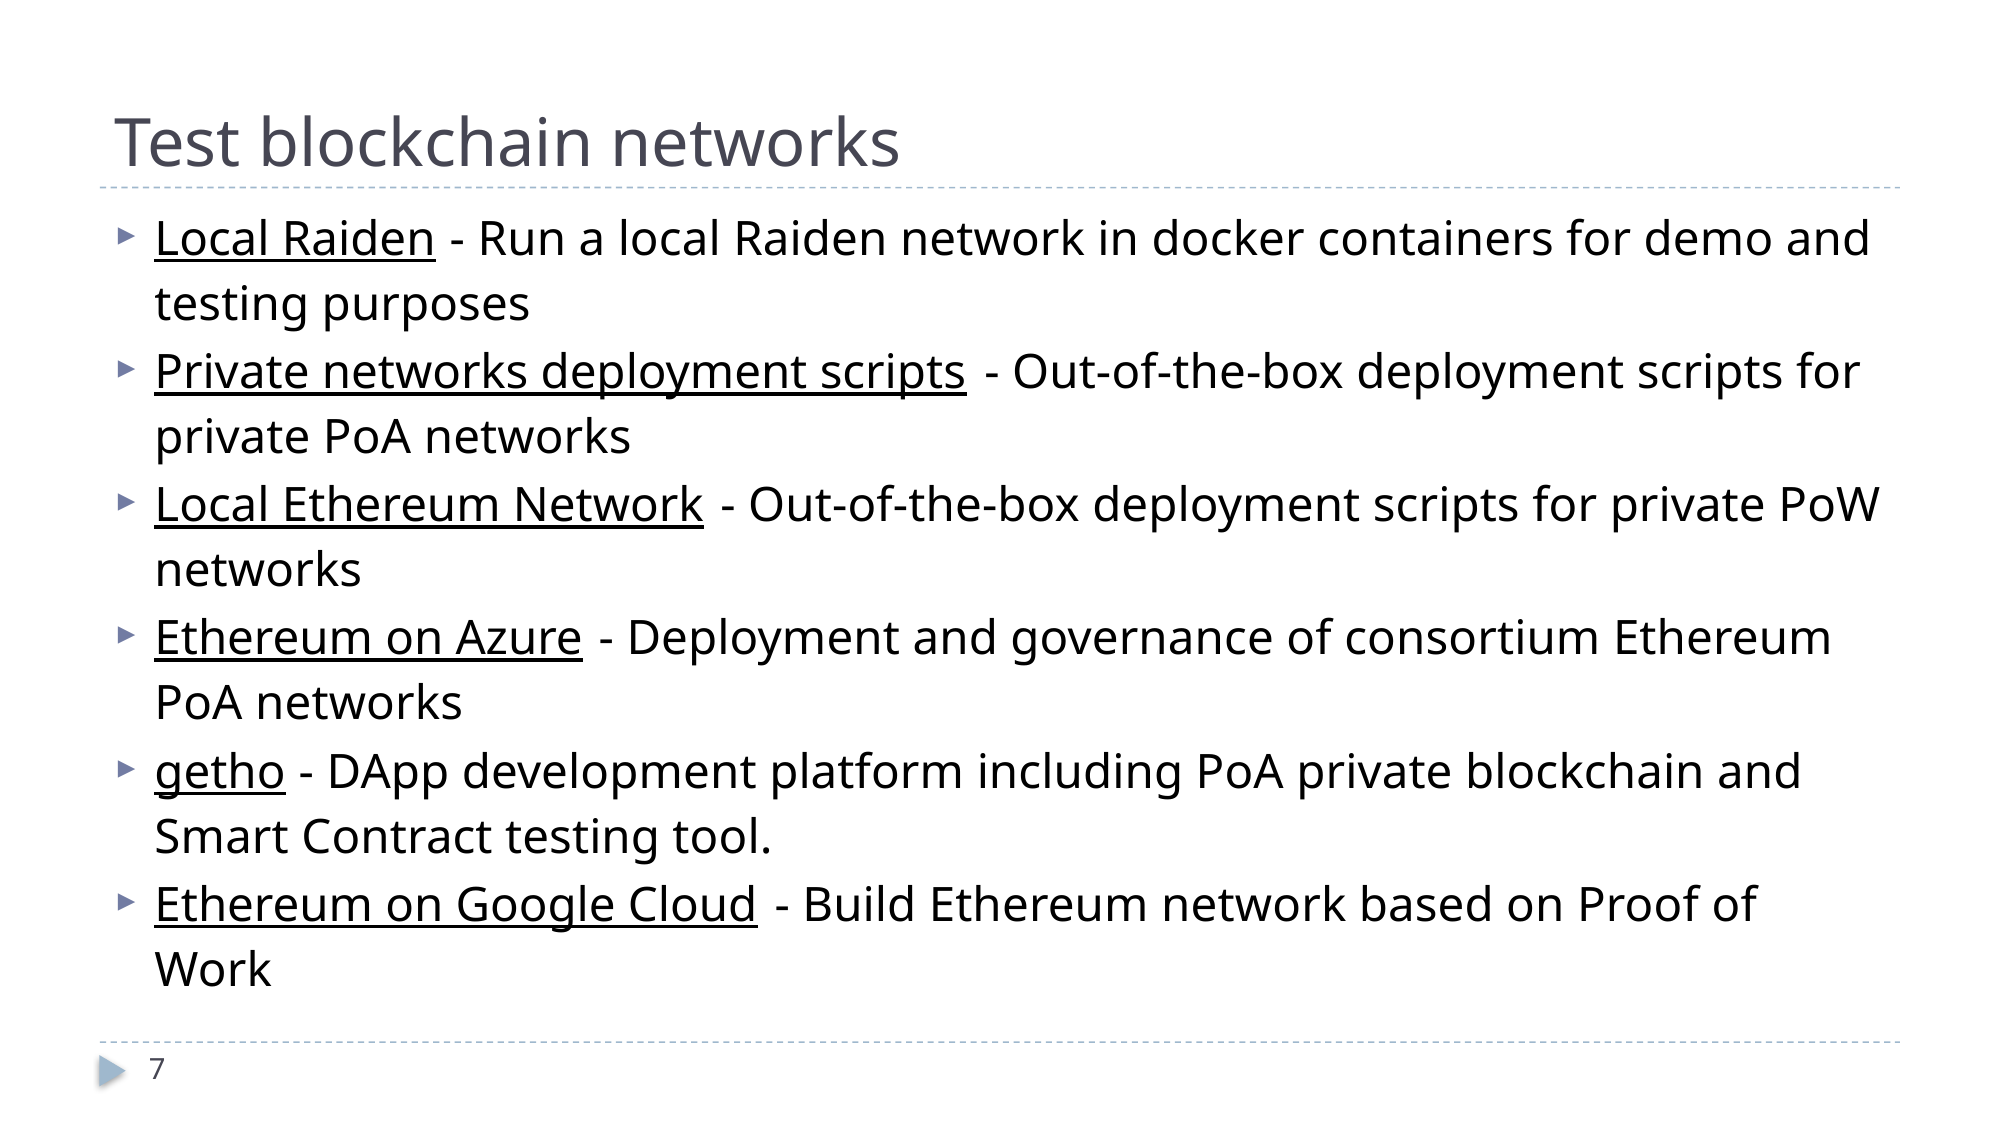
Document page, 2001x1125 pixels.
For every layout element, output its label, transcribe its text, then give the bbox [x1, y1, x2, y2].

list Local Raiden - Run a local Raiden network in docker containers for demo and testing purposes Private networks deployment scripts - Out-of-the-box deployment scripts for private PoA networks Local Ethereum Network - Out-of-the-box deployment scripts for private PoW networks Ethereum on Azure - Deployment and governance of consortium Ethereum PoA networks getho - DApp development platform including PoA private blockchain and Smart Contract testing tool. Ethereum on Google Cloud - Build Ethereum network based on Proof of Work [99, 200, 1900, 1010]
slide_number 7 [133, 1042, 568, 1103]
title Test blockchain networks [99, 24, 1900, 188]
